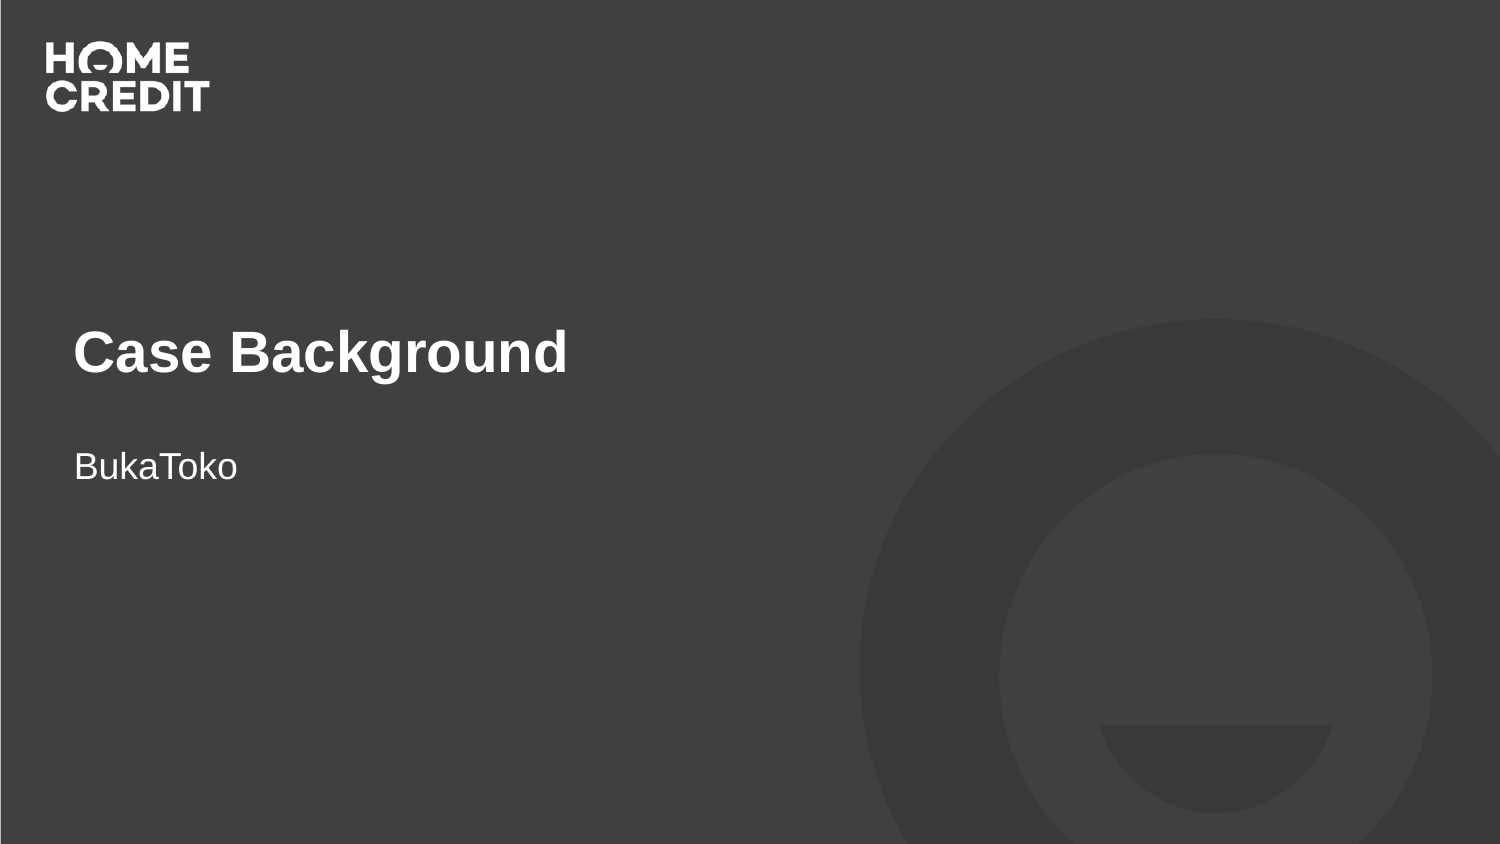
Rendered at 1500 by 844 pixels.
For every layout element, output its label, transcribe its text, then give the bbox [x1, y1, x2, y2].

picture [0, 0, 1500, 844]
title Case Background [58, 306, 1430, 413]
subtitle BukaToko [58, 434, 1430, 520]
